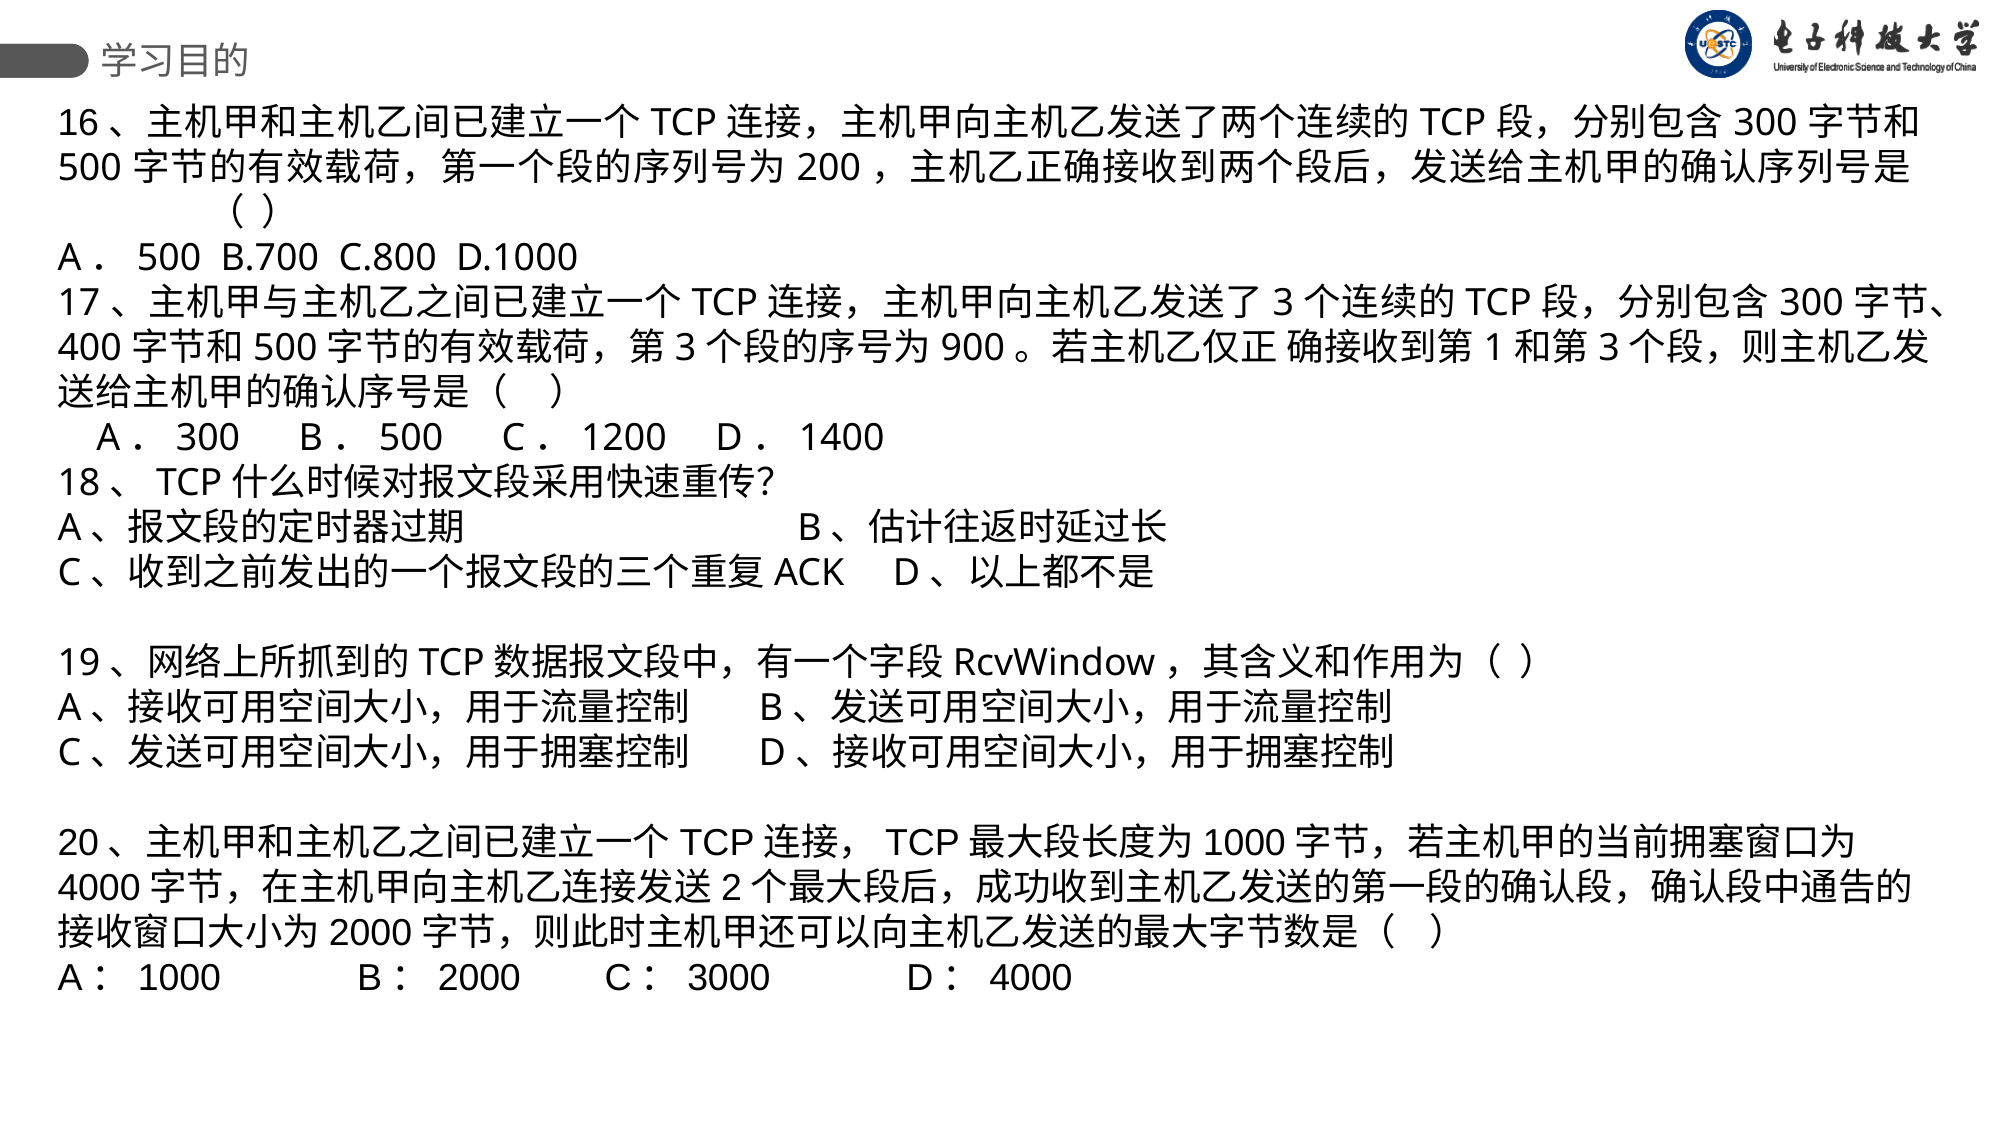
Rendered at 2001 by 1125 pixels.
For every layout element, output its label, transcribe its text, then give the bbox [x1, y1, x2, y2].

text_box 16、主机甲和主机乙间已建立一个TCP连接，主机甲向主机乙发送了两个连续的TCP段，分别包含300字节和500字节的有效载荷，第一个段的序列号为200，主机乙正确接收到两个段后，发送给主机甲的确认序列号是 （ ） A．500 B.700 C.800 D.1000 17、主机甲与主机乙之间已建立一个TCP连接，主机甲向主机乙发送了3个连续的TCP段，分别包含300字节、400字节和500字节的有效载荷，第3个段的序号为900。若主机乙仅正 确接收到第1和第3个段，则主机乙发送给主机甲的确认序号是（ ） A．300 B．500 C．1200 D．1400 18、TCP什么时候对报文段采用快速重传？ A、报文段的定时器过期 B、估计往返时延过长 C、收到之前发出的一个报文段的三个重复ACK D、以上都不是 19、网络上所抓到的TCP数据报文段中，有一个字段RcvWindow，其含义和作用为（ ） A、接收可用空间大小，用于流量控制 B、发送可用空间大小，用于流量控制 C、发送可用空间大小，用于拥塞控制 D、接收可用空间大小，用于拥塞控制 20、主机甲和主机乙之间已建立一个TCP连接，TCP最大段长度为1000字节，若主机甲的当前拥塞窗口为4000字节，在主机甲向主机乙连接发送2个最大段后，成功收到主机乙发送的第一段的确认段，确认段中通告的接收窗口大小为2000字节，则此时主机甲还可以向主机乙发送的最大字节数是（ ） A：1000 B：2000 C：3000 D：4000 [42, 91, 1945, 1096]
picture [1685, 10, 1979, 78]
text_box 学习目的 [100, 28, 450, 91]
